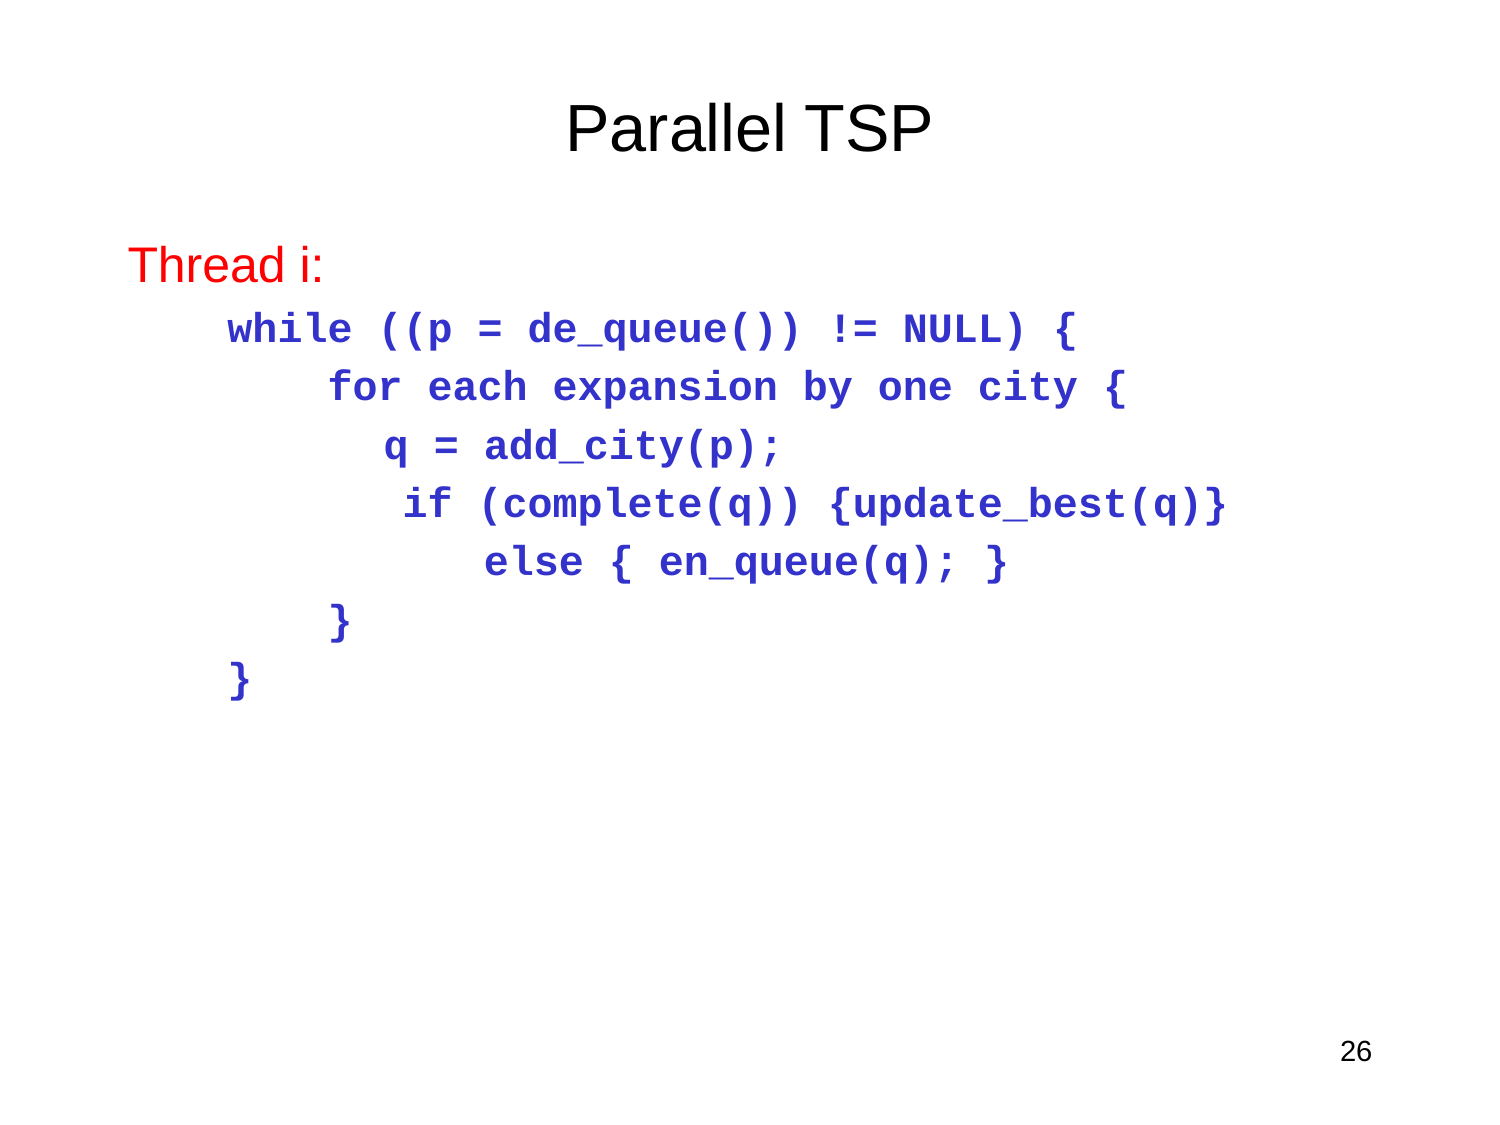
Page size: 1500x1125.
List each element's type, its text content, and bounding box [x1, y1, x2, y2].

list Thread i: while ((p = de_queue()) != NULL) { for each expansion by one city { q = add_city(p); if (complete(q)) {update_best(q)} else { en_queue(q); } } } [112, 224, 1388, 1000]
title Parallel TSP [112, 62, 1388, 188]
slide_number 26 [1074, 1024, 1388, 1101]
